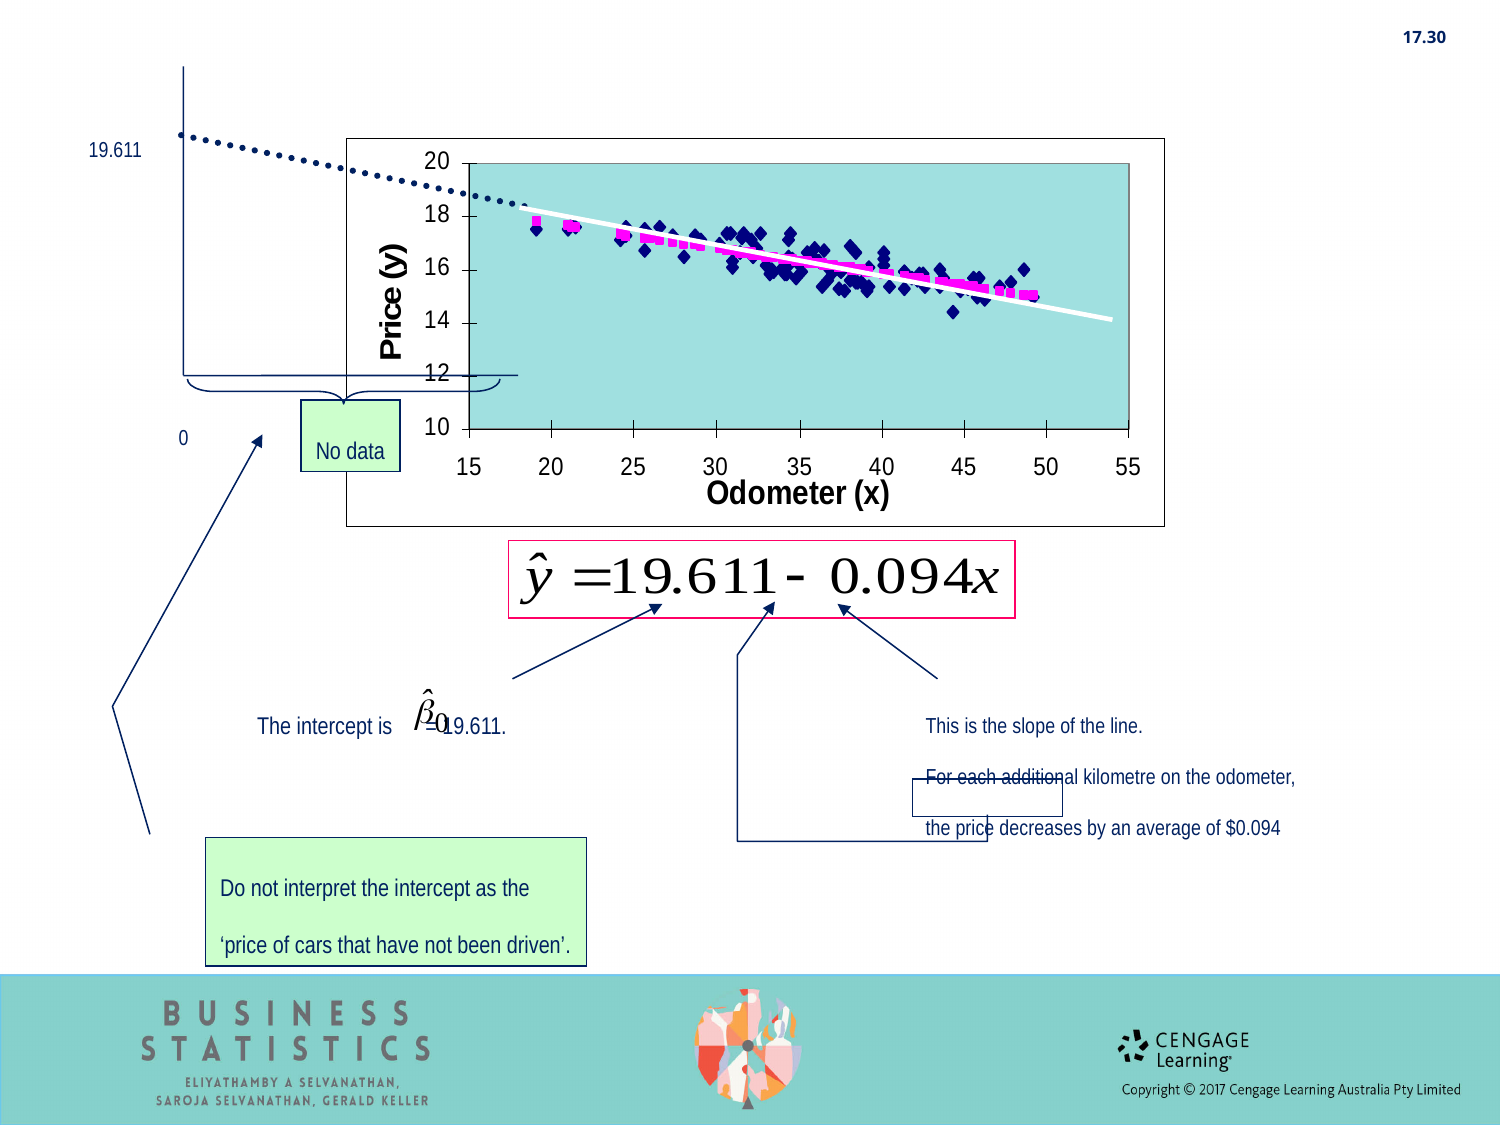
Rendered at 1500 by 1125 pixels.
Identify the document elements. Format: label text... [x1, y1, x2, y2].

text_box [183, 66, 519, 376]
text_box 17.30 [1387, 0, 1500, 60]
text_box [737, 626, 988, 842]
text_box [112, 434, 263, 835]
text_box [509, 546, 1015, 618]
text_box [407, 682, 455, 740]
text_box 0 [163, 391, 204, 458]
text_box [189, 384, 331, 394]
text_box Do not interpret the intercept as the ‘price of cars that have not been driven’. [205, 837, 587, 966]
text_box No data [301, 399, 331, 472]
text_box This is the slope of the line. For each additional kilometre on the odometer, the price decreases by an average of $0.094 [910, 678, 1312, 847]
text_box 19.611 [73, 103, 158, 170]
picture [0, 0, 1500, 1125]
text_box The intercept is = 19.611. [242, 675, 523, 747]
